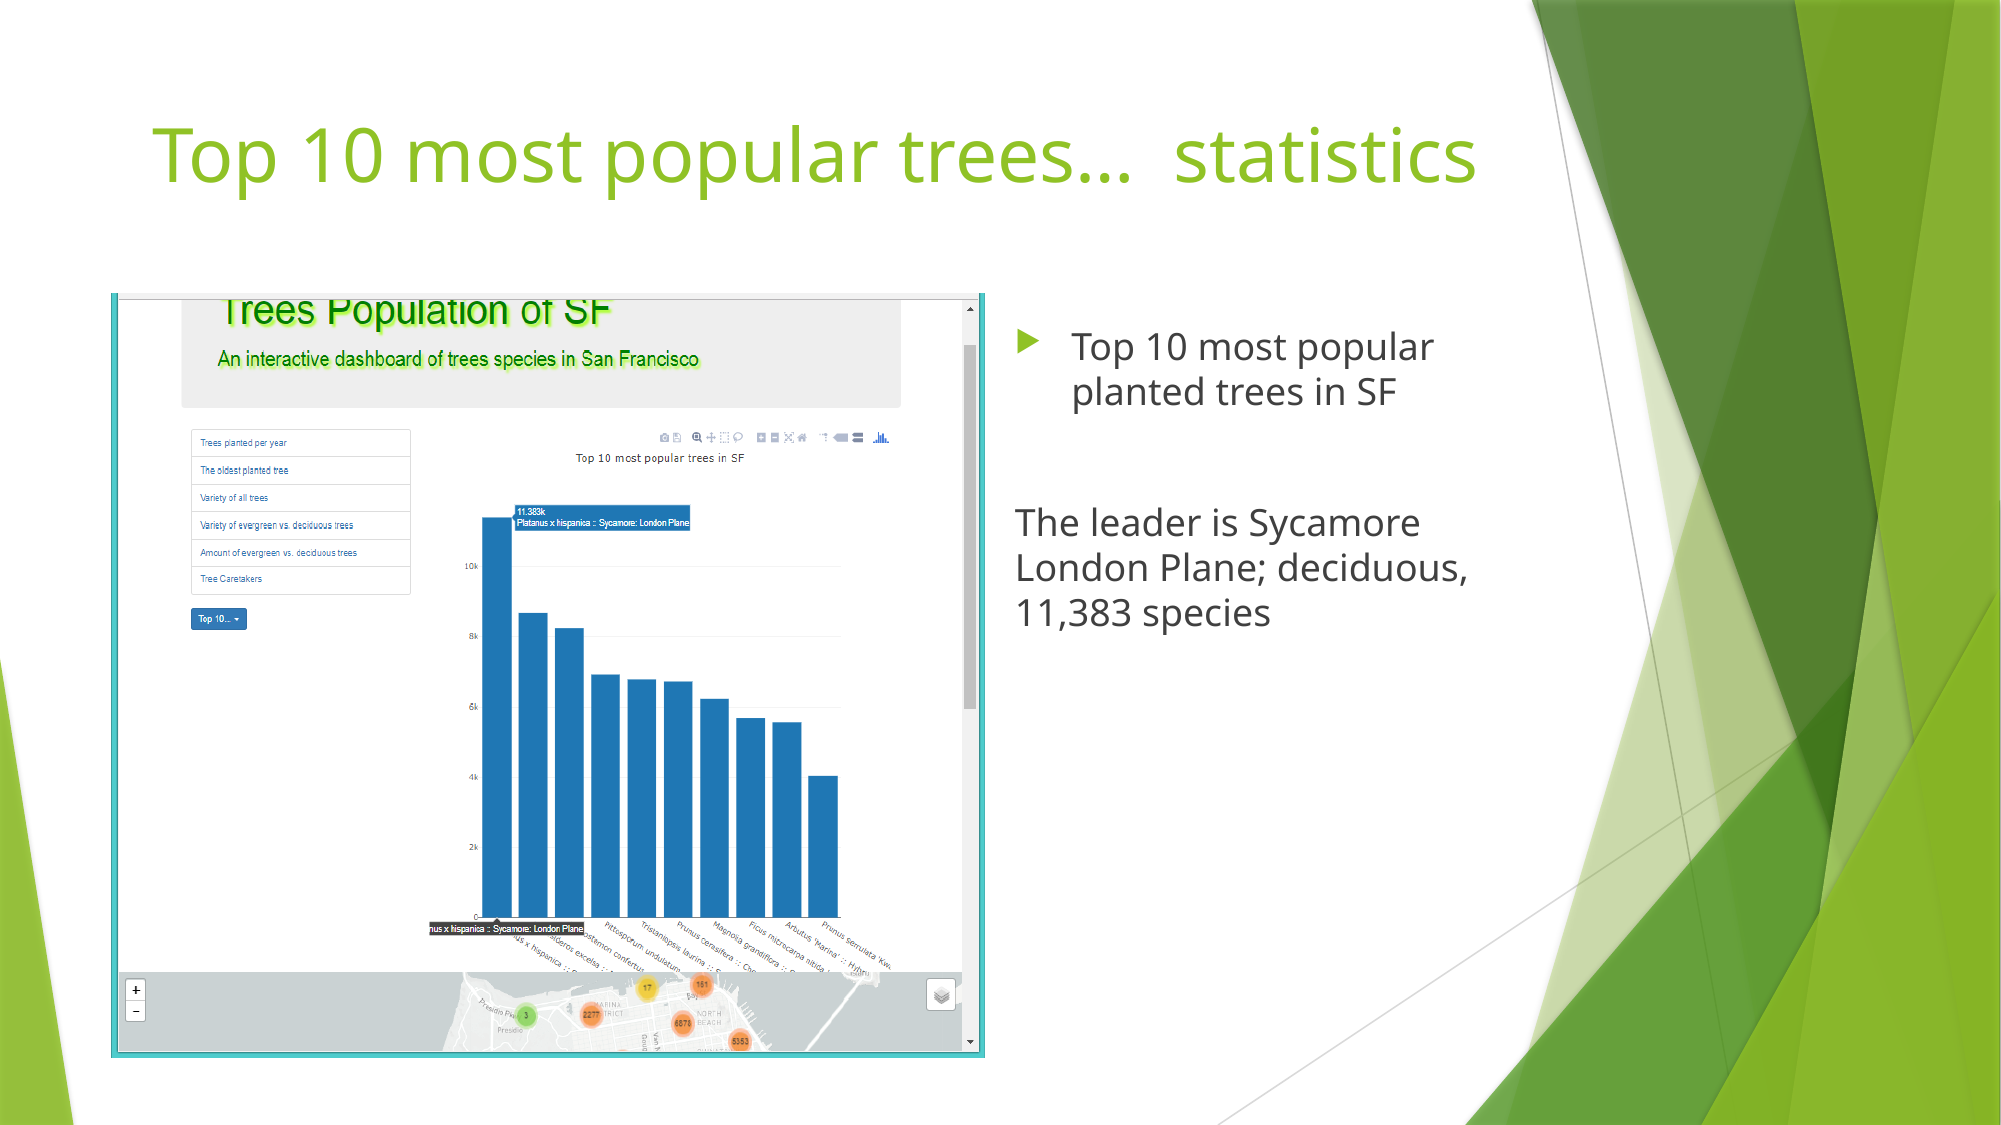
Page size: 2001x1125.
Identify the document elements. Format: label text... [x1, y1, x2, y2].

title Top 10 most popular trees… statistics [111, 99, 1522, 272]
list Top 10 most popular planted trees in SF The leader is Sycamore London Plane; deciduous, 11,383 species [999, 315, 1522, 1058]
picture [110, 292, 986, 1059]
